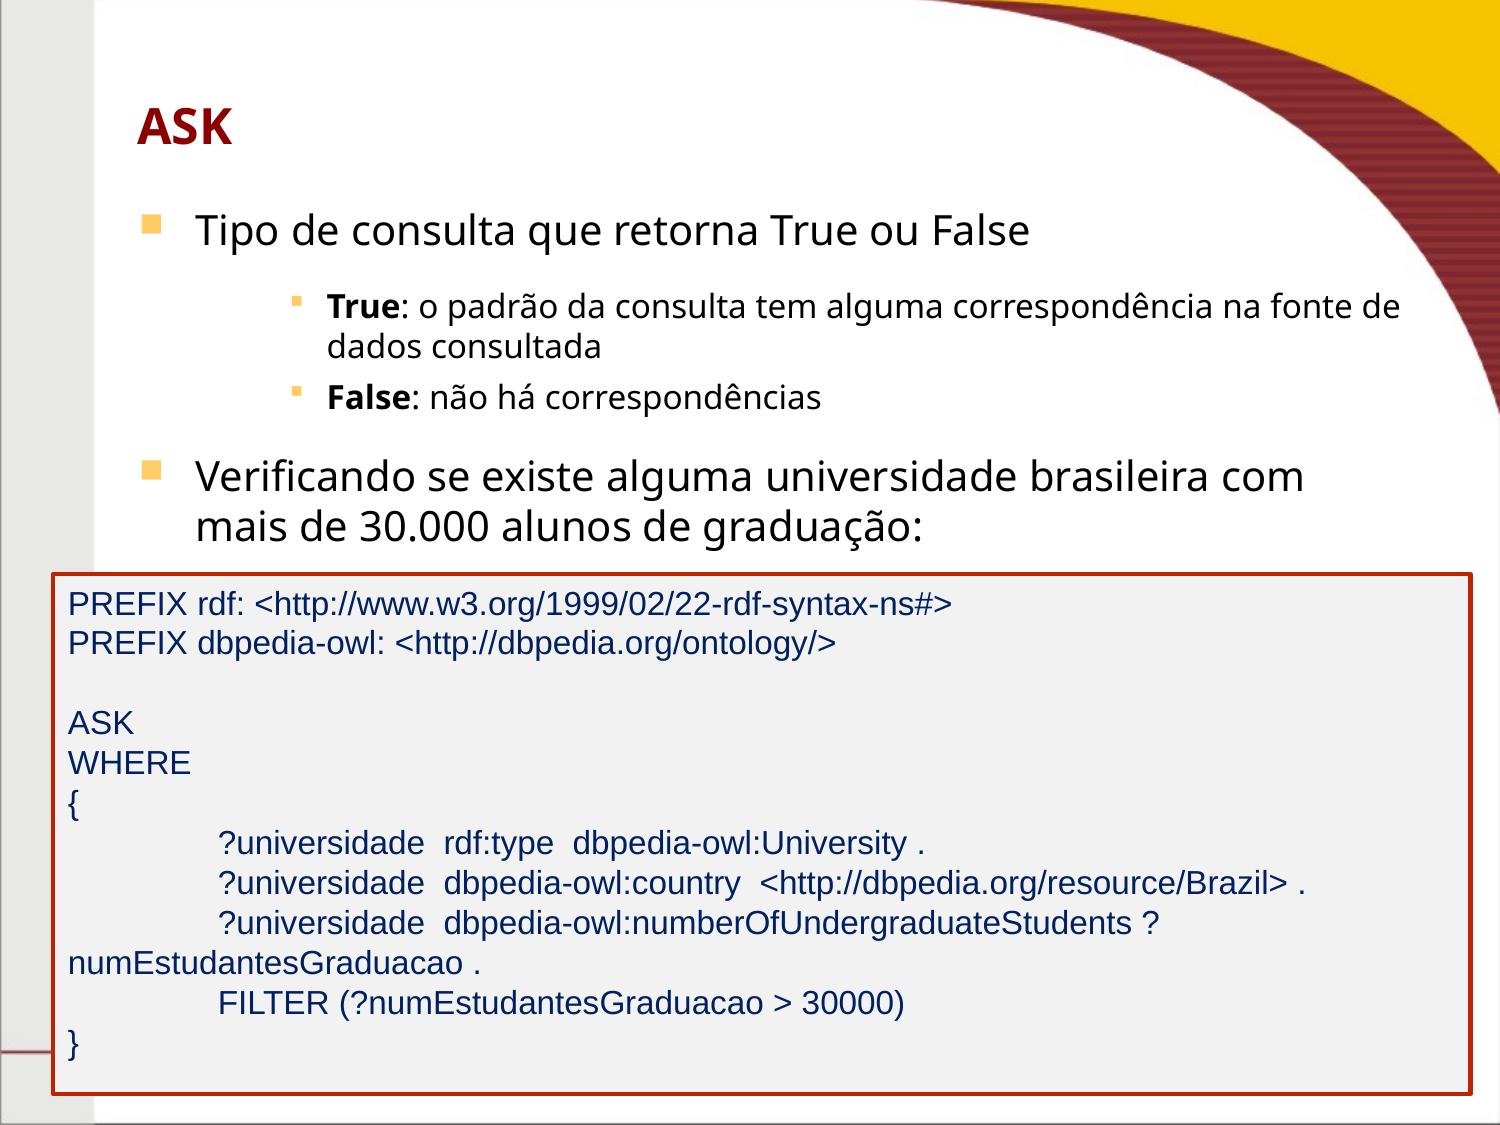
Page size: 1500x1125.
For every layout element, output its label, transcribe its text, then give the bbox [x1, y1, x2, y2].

text_box PREFIX rdf: <http://www.w3.org/1999/02/22-rdf-syntax-ns#> PREFIX dbpedia-owl: <http://dbpedia.org/ontology/> ASK WHERE { ?universidade rdf:type dbpedia-owl:University . ?universidade dbpedia-owl:country <http://dbpedia.org/resource/Brazil> . ?universidade dbpedia-owl:numberOfUndergraduateStudents ?numEstudantesGraduacao . FILTER (?numEstudantesGraduacao > 30000) } [51, 572, 1473, 1096]
picture [0, 0, 1500, 1125]
title ASK [122, 31, 1317, 219]
list Tipo de consulta que retorna True ou False True: o padrão da consulta tem alguma correspondência na fonte de dados consultada False: não há correspondências Verificando se existe alguma universidade brasileira com mais de 30.000 alunos de graduação: [124, 196, 1424, 572]
